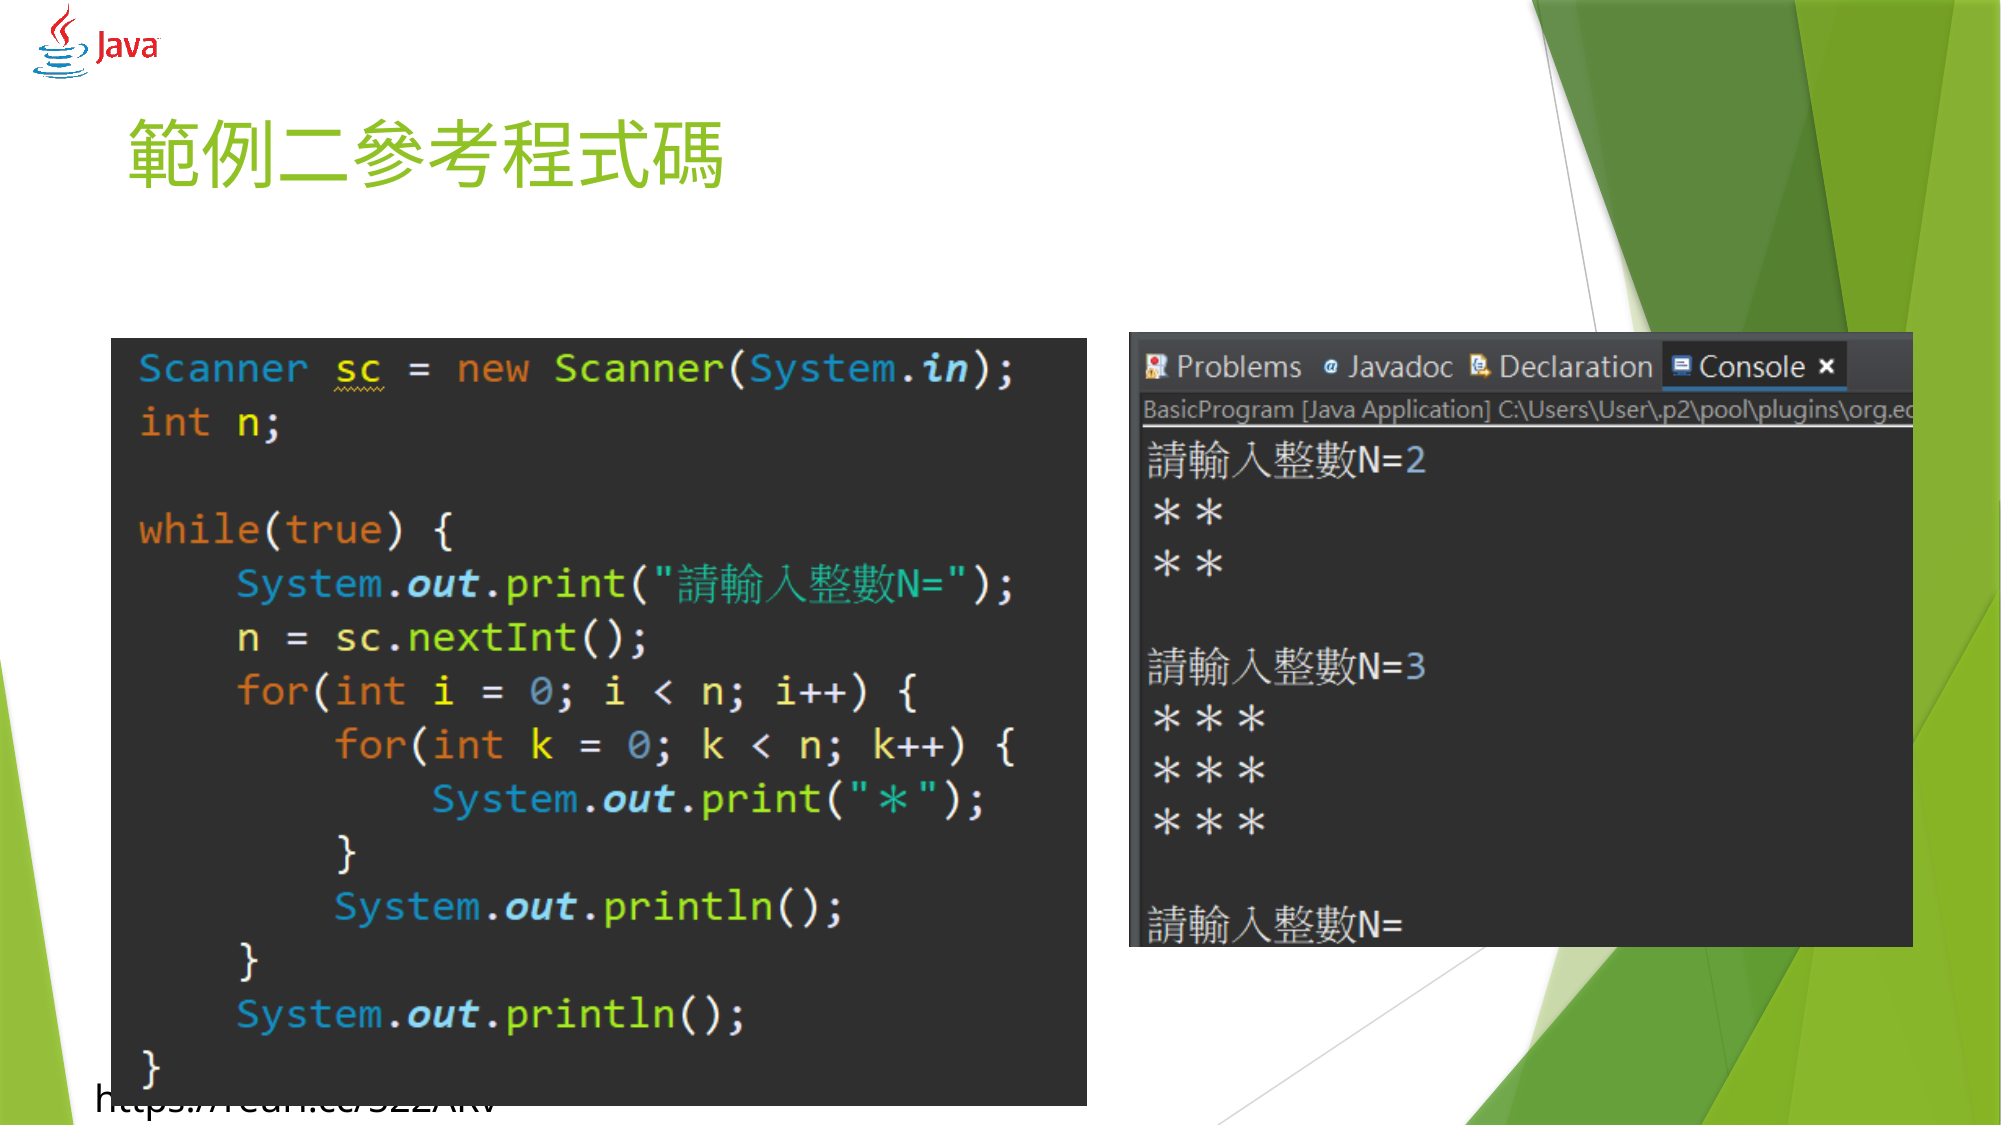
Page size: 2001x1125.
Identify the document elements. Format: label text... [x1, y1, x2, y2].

picture [27, 1, 165, 79]
title 範例二參考程式碼 [111, 99, 1522, 317]
picture [110, 337, 1088, 1106]
picture [1129, 332, 1914, 948]
